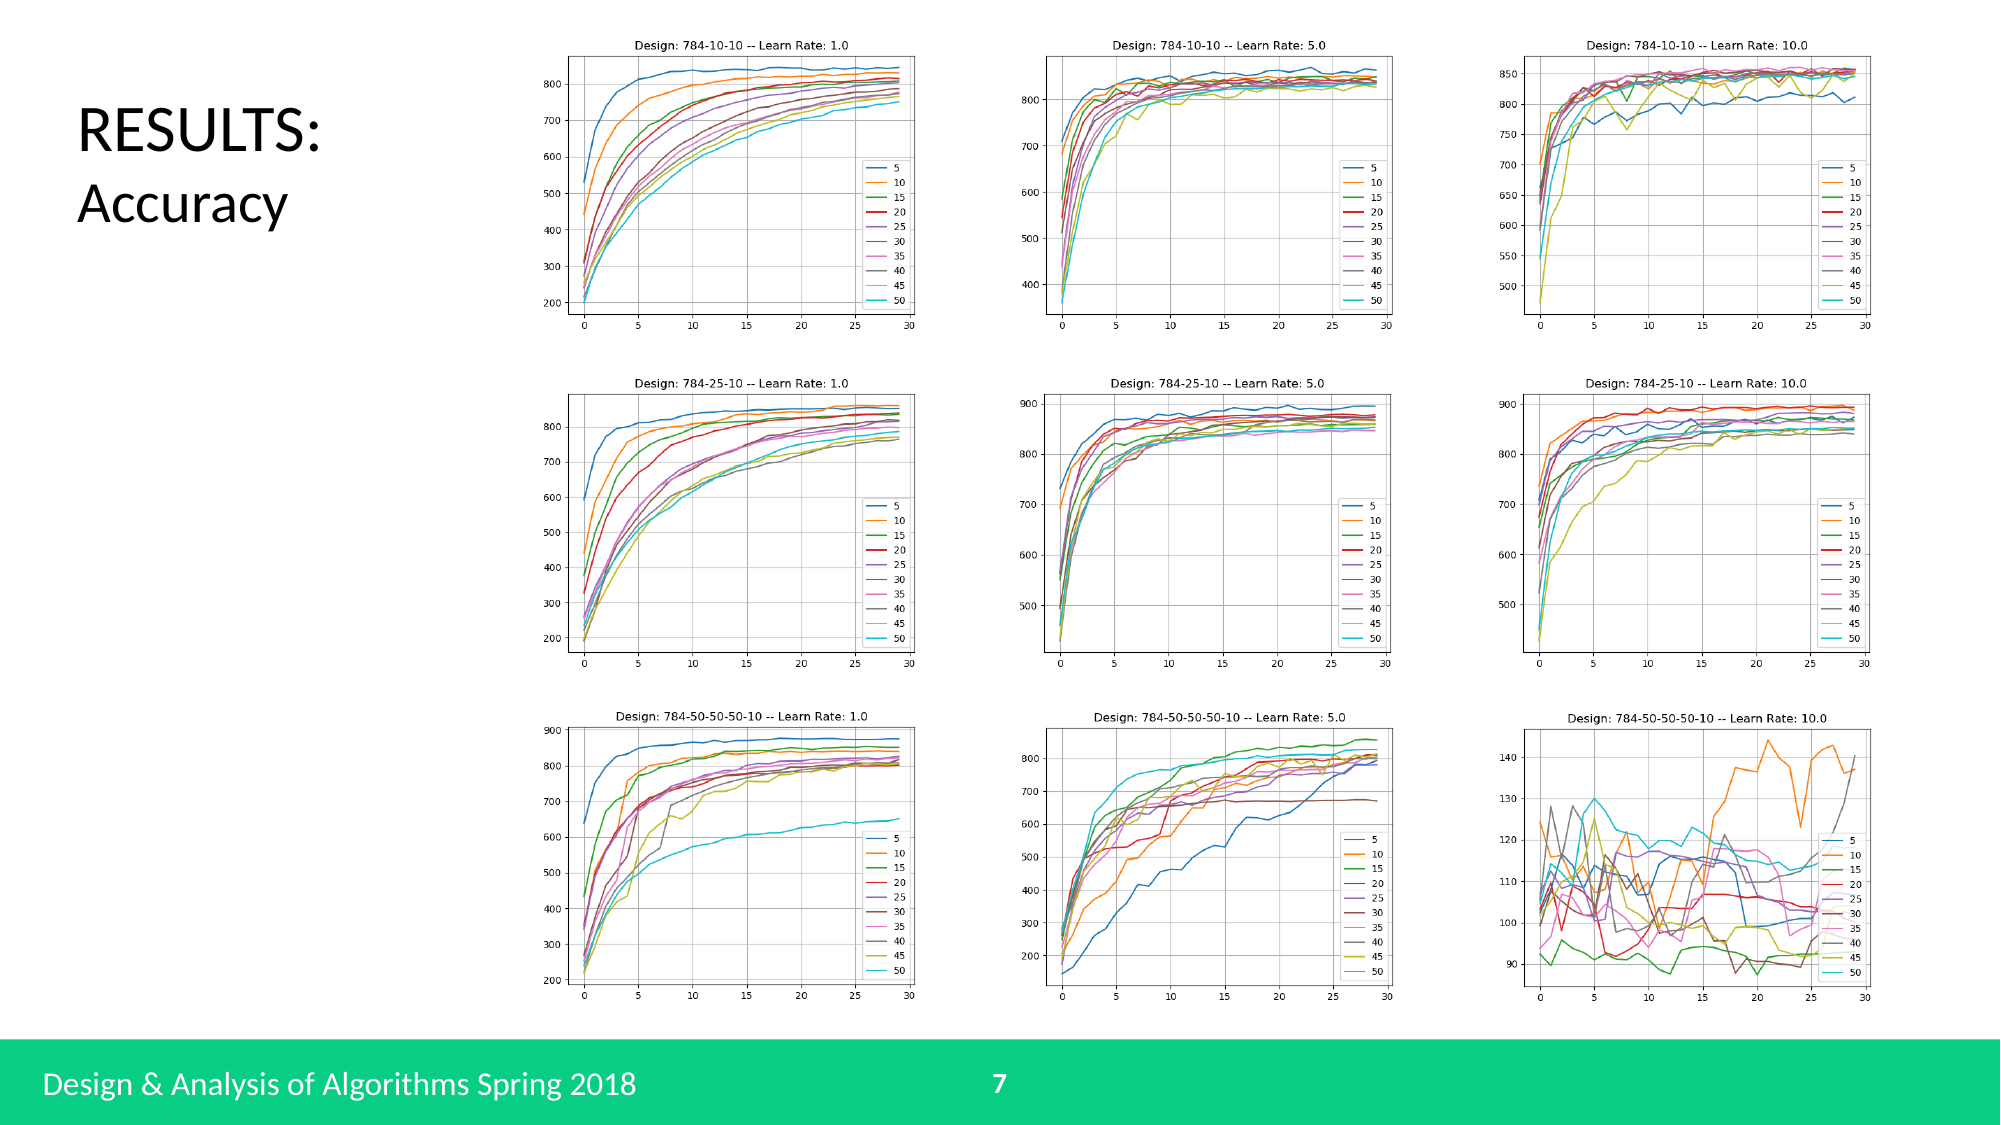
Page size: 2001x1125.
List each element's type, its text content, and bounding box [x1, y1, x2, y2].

text_box RESULTS: Accuracy [62, 77, 512, 242]
picture [989, 15, 1436, 351]
picture [1467, 353, 1915, 1023]
picture [988, 353, 1437, 1022]
text_box [0, 1038, 2000, 1125]
footer 7 [918, 1052, 1082, 1113]
picture [512, 15, 959, 351]
picture [512, 353, 959, 1021]
text_box Design & Analysis of Algorithms Spring 2018 [0, 1052, 683, 1112]
picture [1468, 15, 1915, 351]
